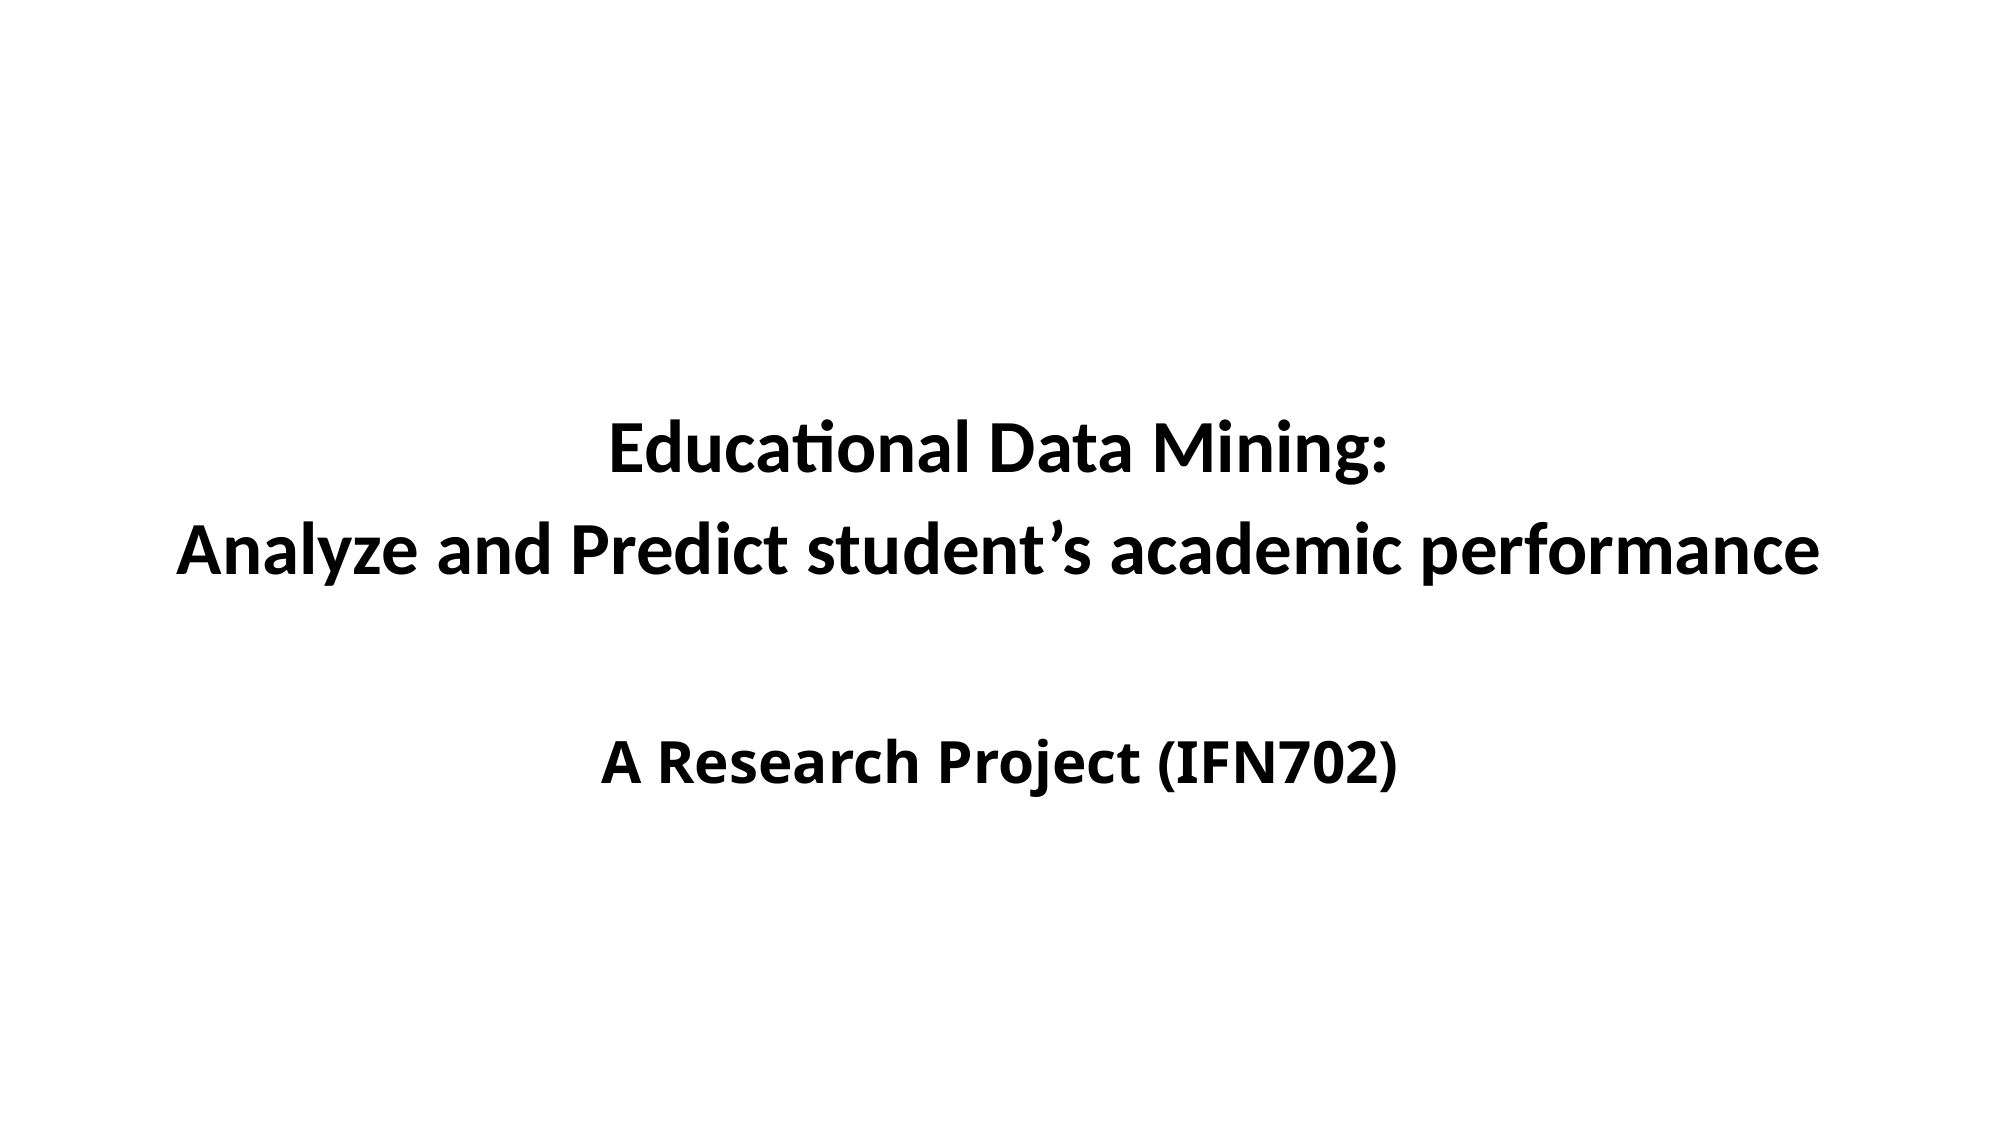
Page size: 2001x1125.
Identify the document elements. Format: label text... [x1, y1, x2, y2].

list Educational Data Mining: Analyze and Predict student’s academic performance [137, 299, 1863, 1014]
